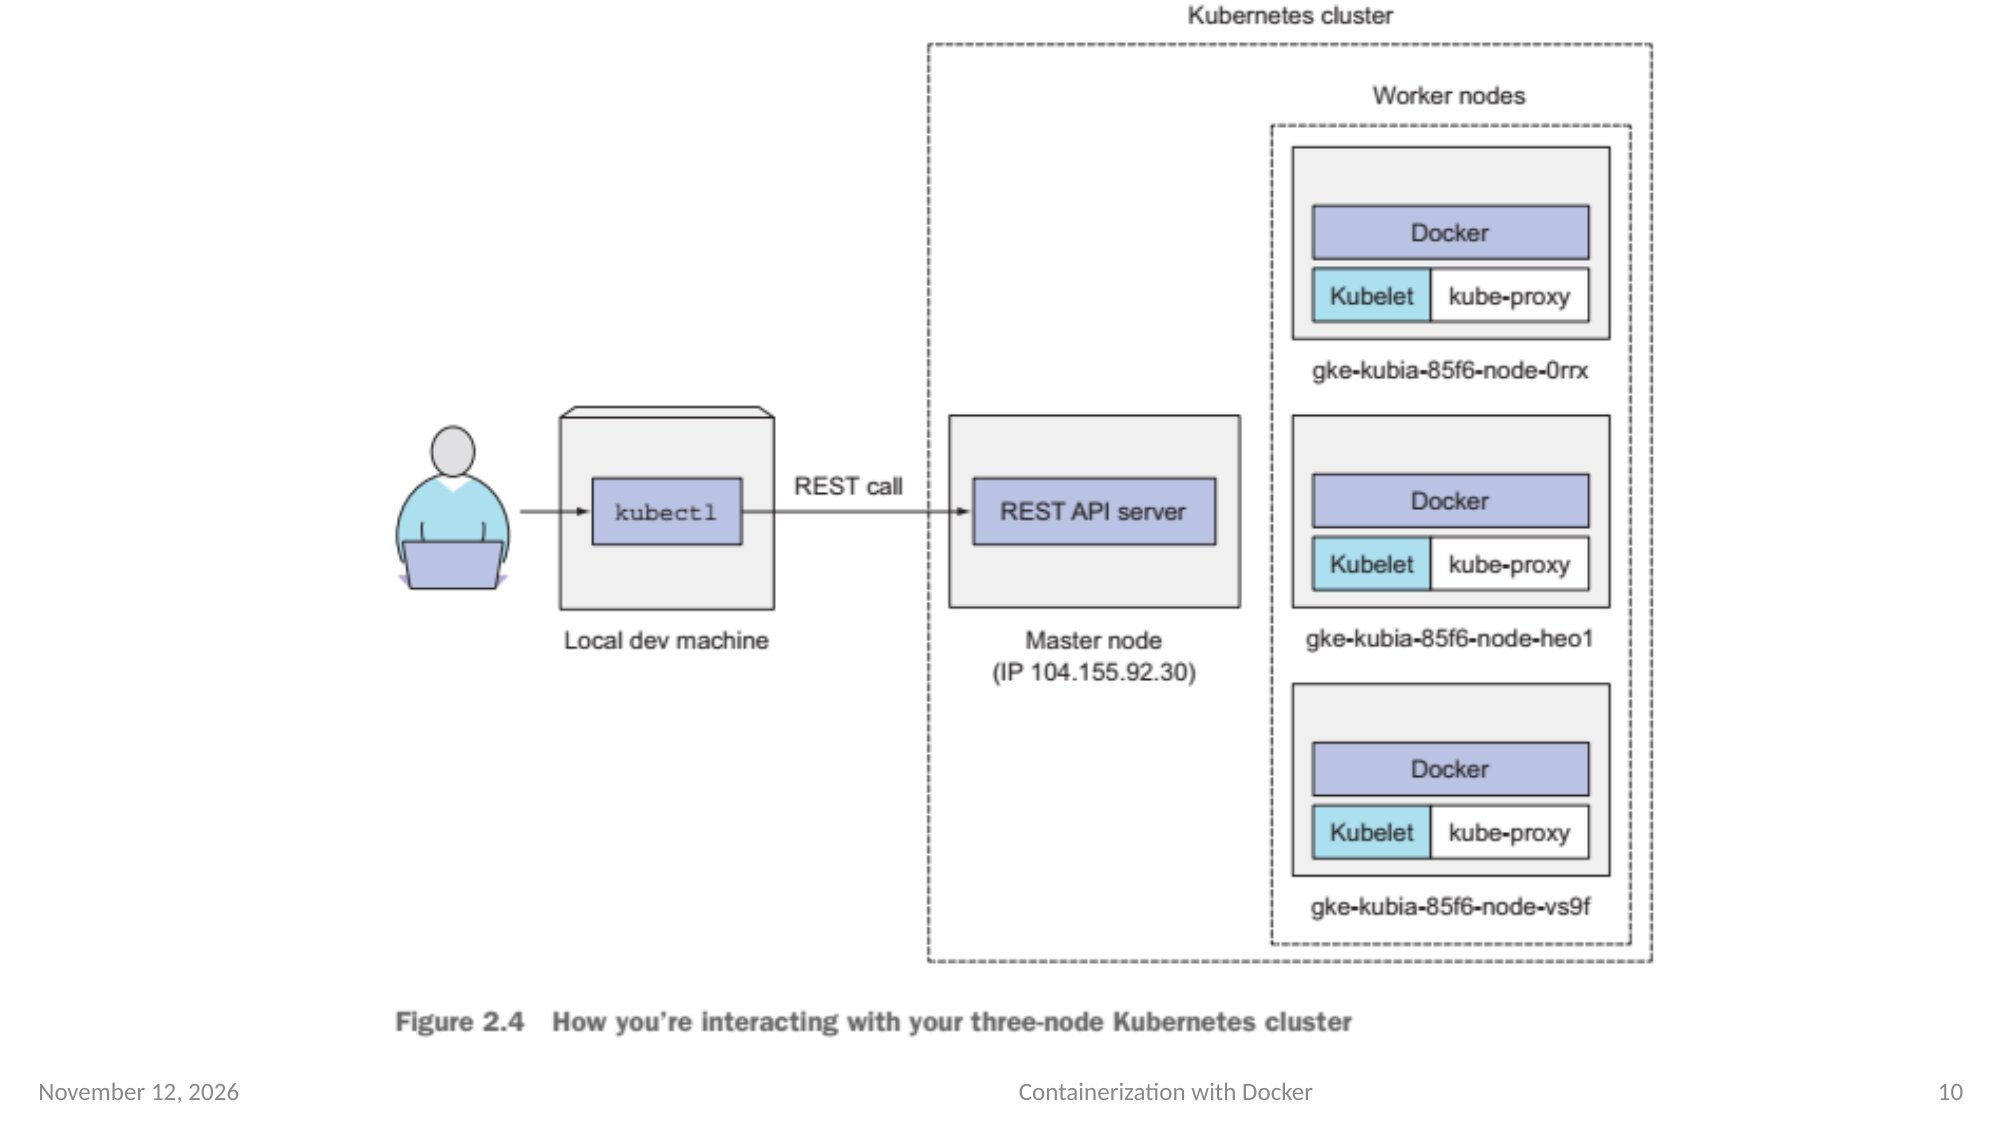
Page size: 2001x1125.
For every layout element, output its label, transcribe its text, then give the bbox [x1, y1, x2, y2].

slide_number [23, 1060, 474, 1121]
footer Containerization with Docker [483, 1060, 1850, 1121]
slide_number 10 [1859, 1060, 1979, 1121]
picture [339, 0, 1663, 1059]
